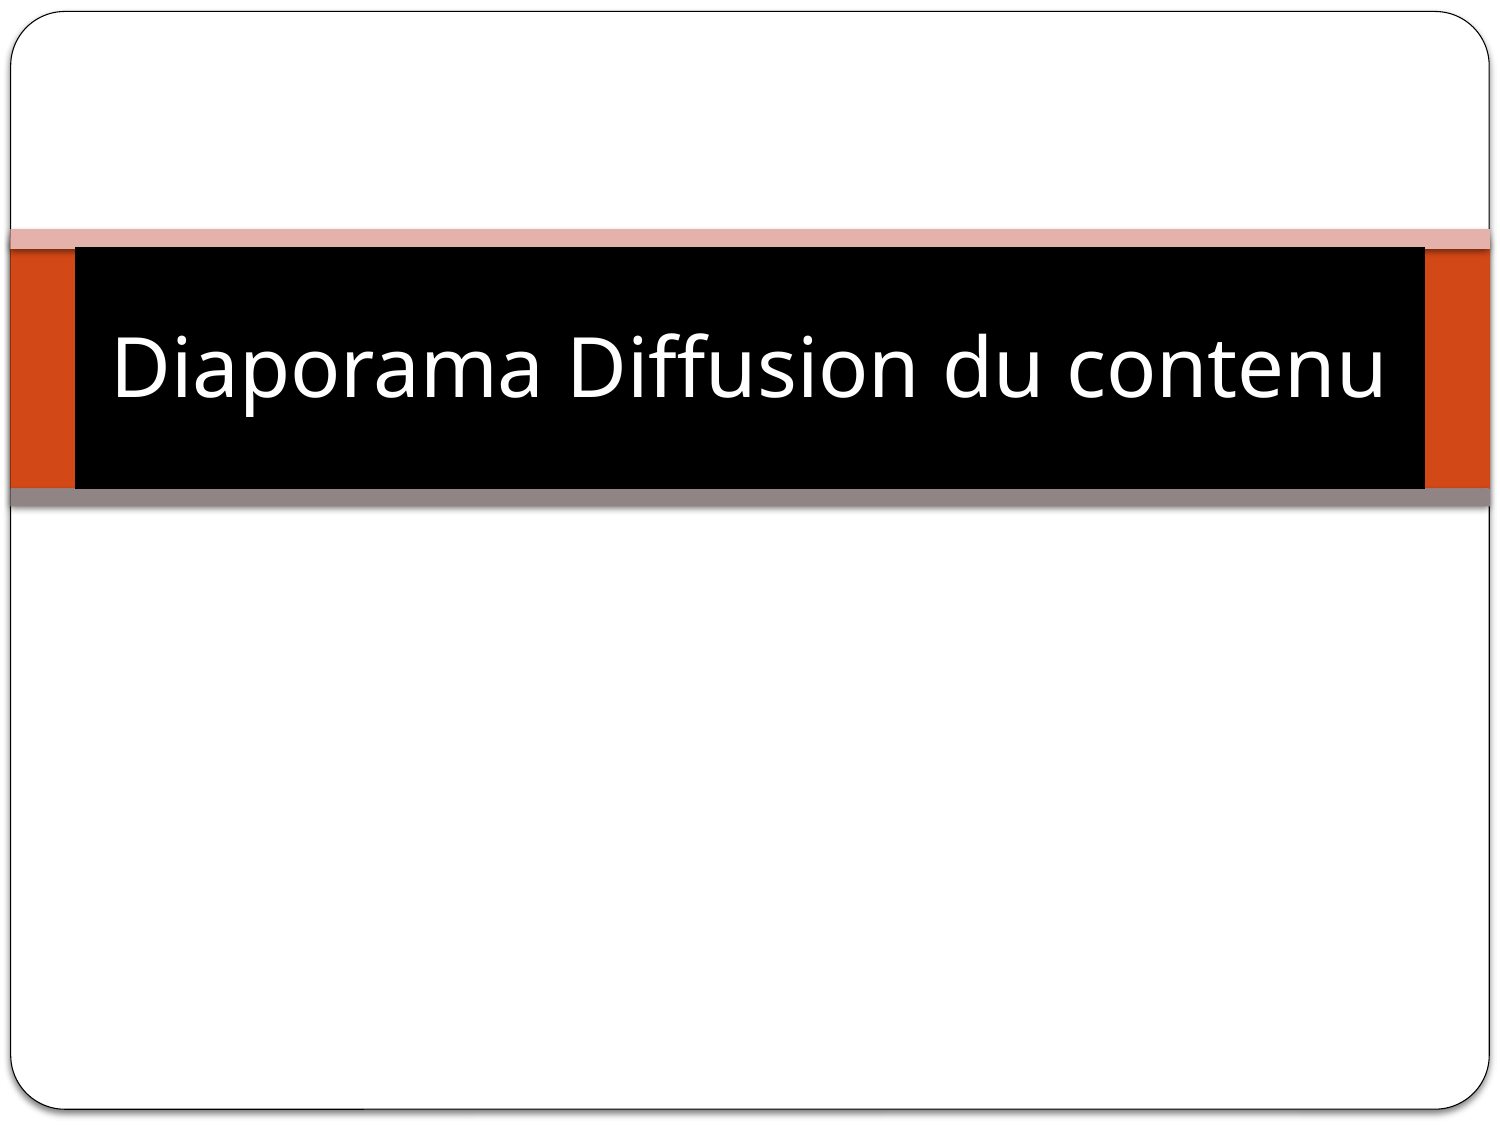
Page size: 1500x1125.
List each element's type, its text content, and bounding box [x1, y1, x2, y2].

title Diaporama Diffusion du contenu [75, 247, 1425, 489]
